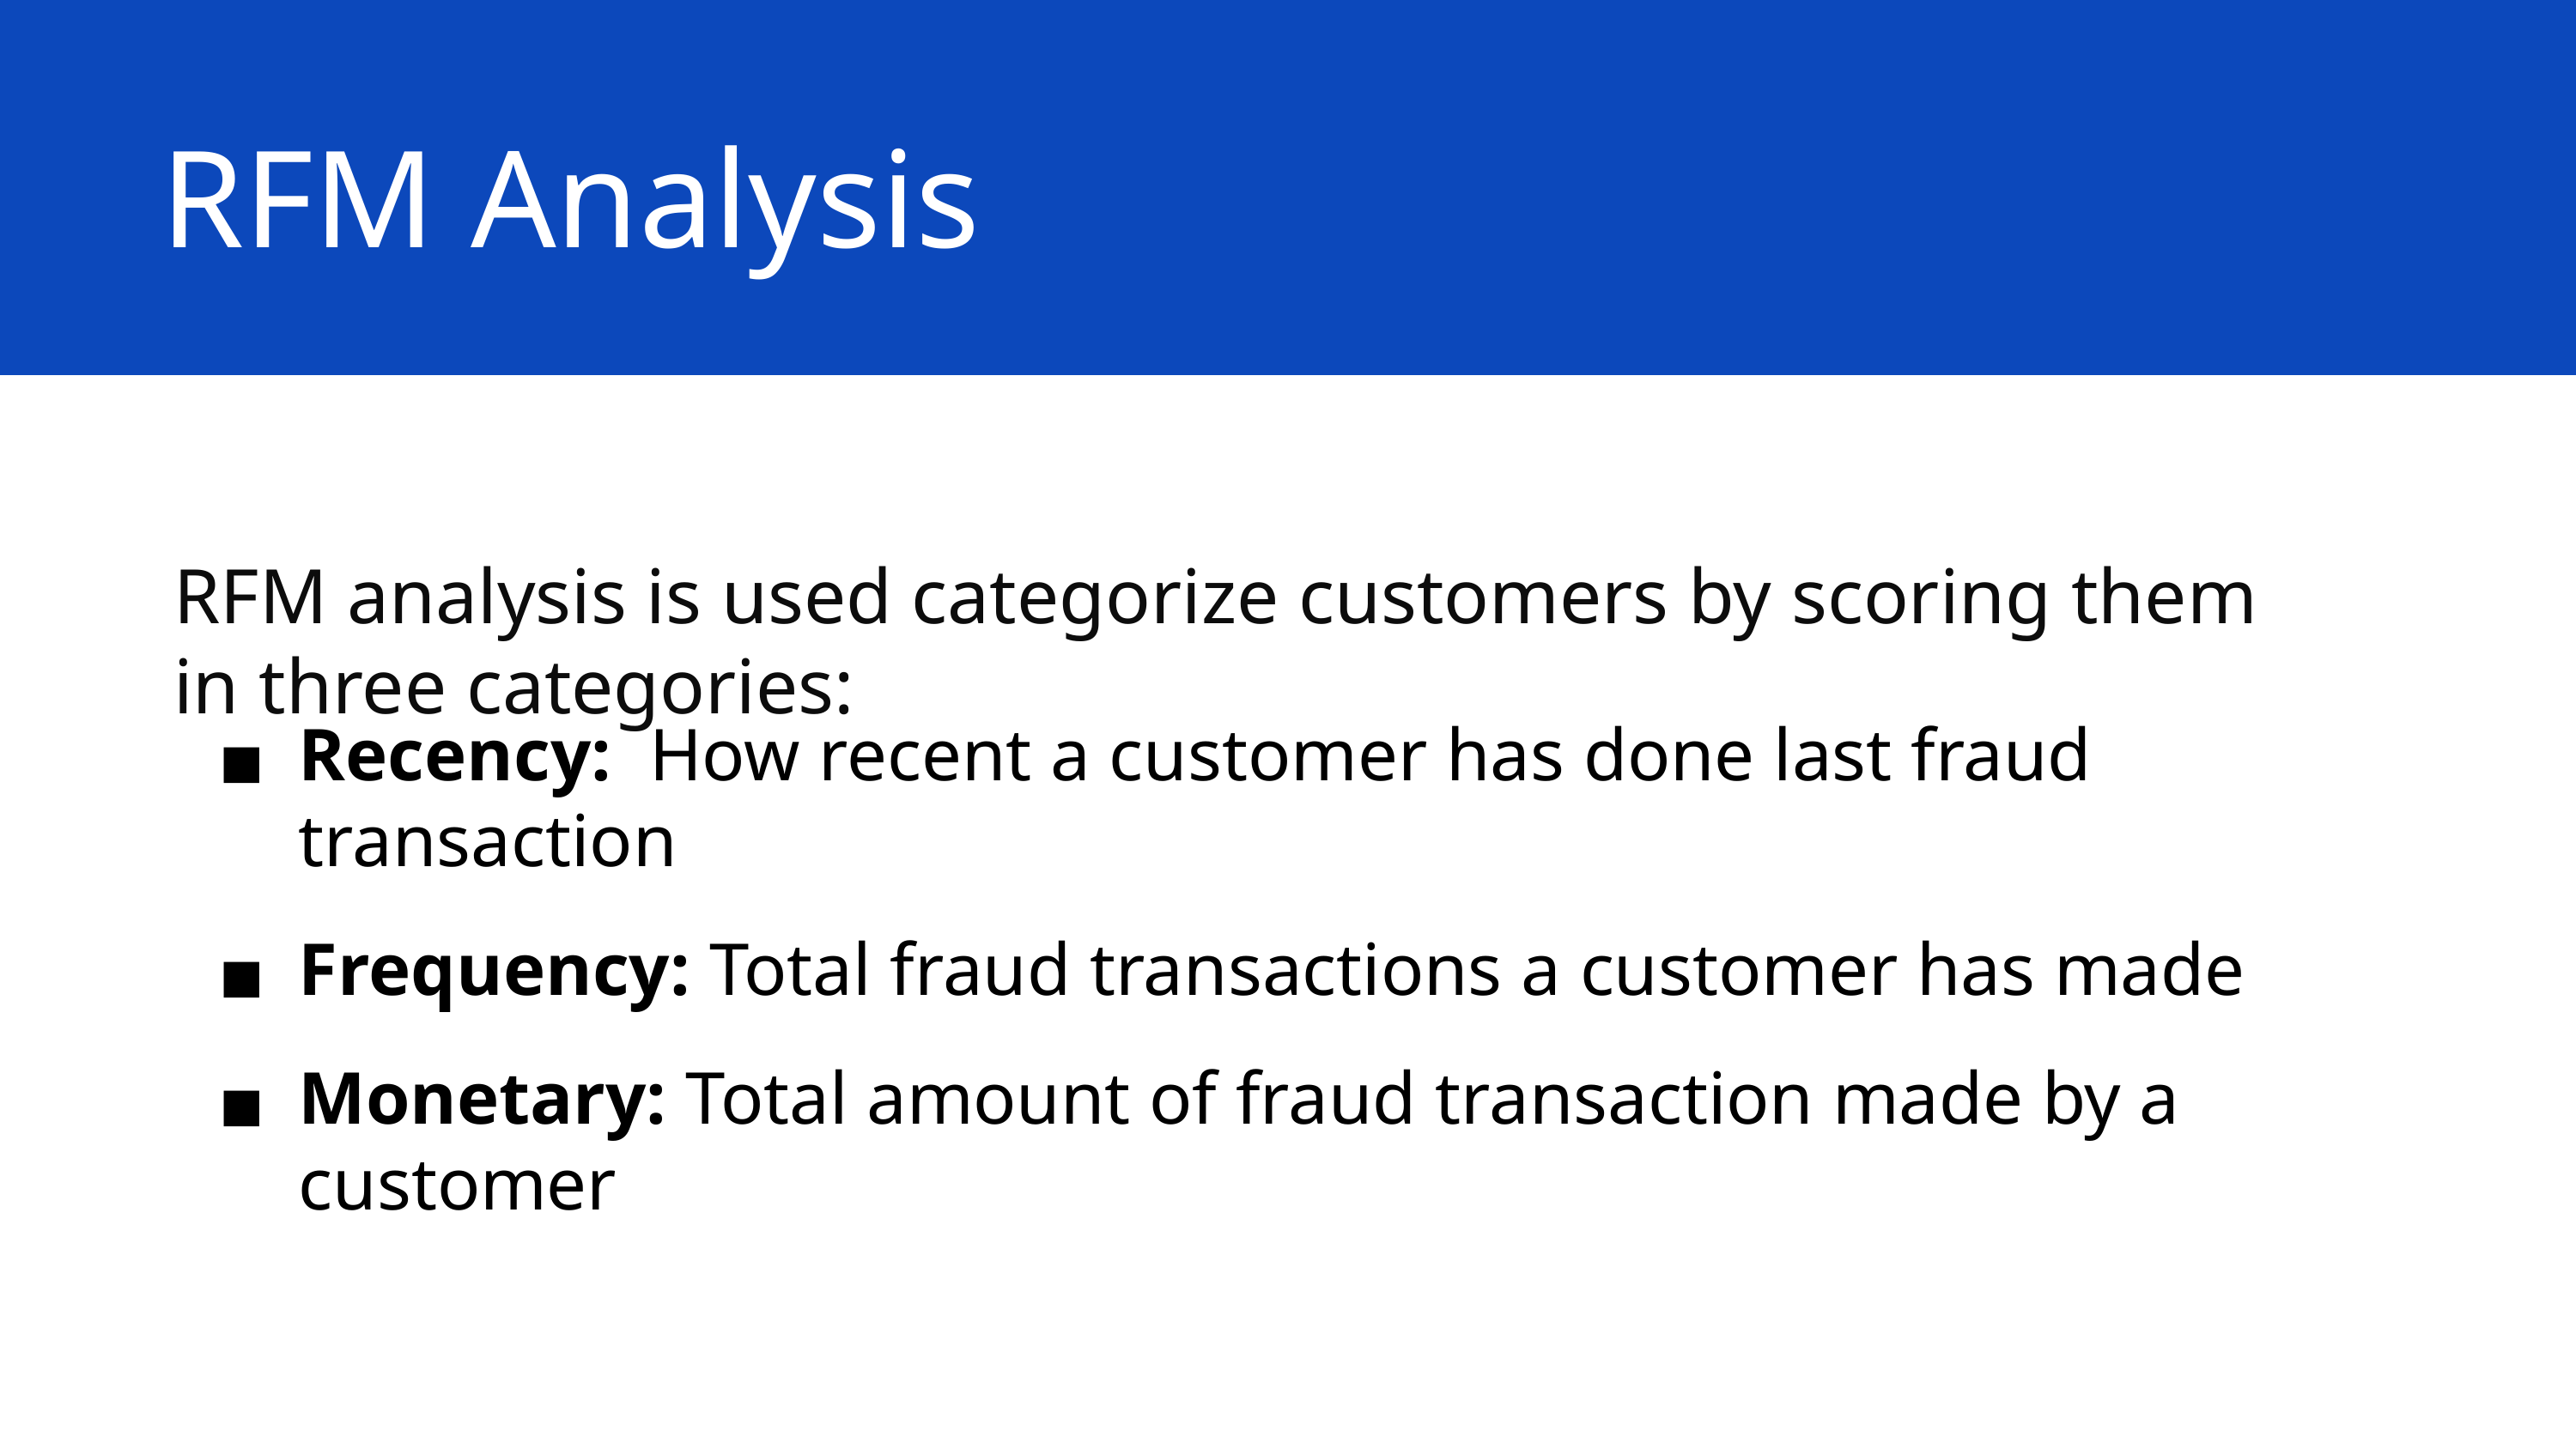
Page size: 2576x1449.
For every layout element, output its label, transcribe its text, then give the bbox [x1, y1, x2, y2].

text_box Recency: How recent a customer has done last fraud transaction Frequency: Total fraud transactions a customer has made Monetary: Total amount of fraud transaction made by a customer [204, 736, 2286, 1231]
text_box RFM Analysis [161, 81, 2026, 275]
text_box [0, 0, 2576, 375]
text_box RFM analysis is used categorize customers by scoring them in three categories: [161, 542, 2286, 736]
